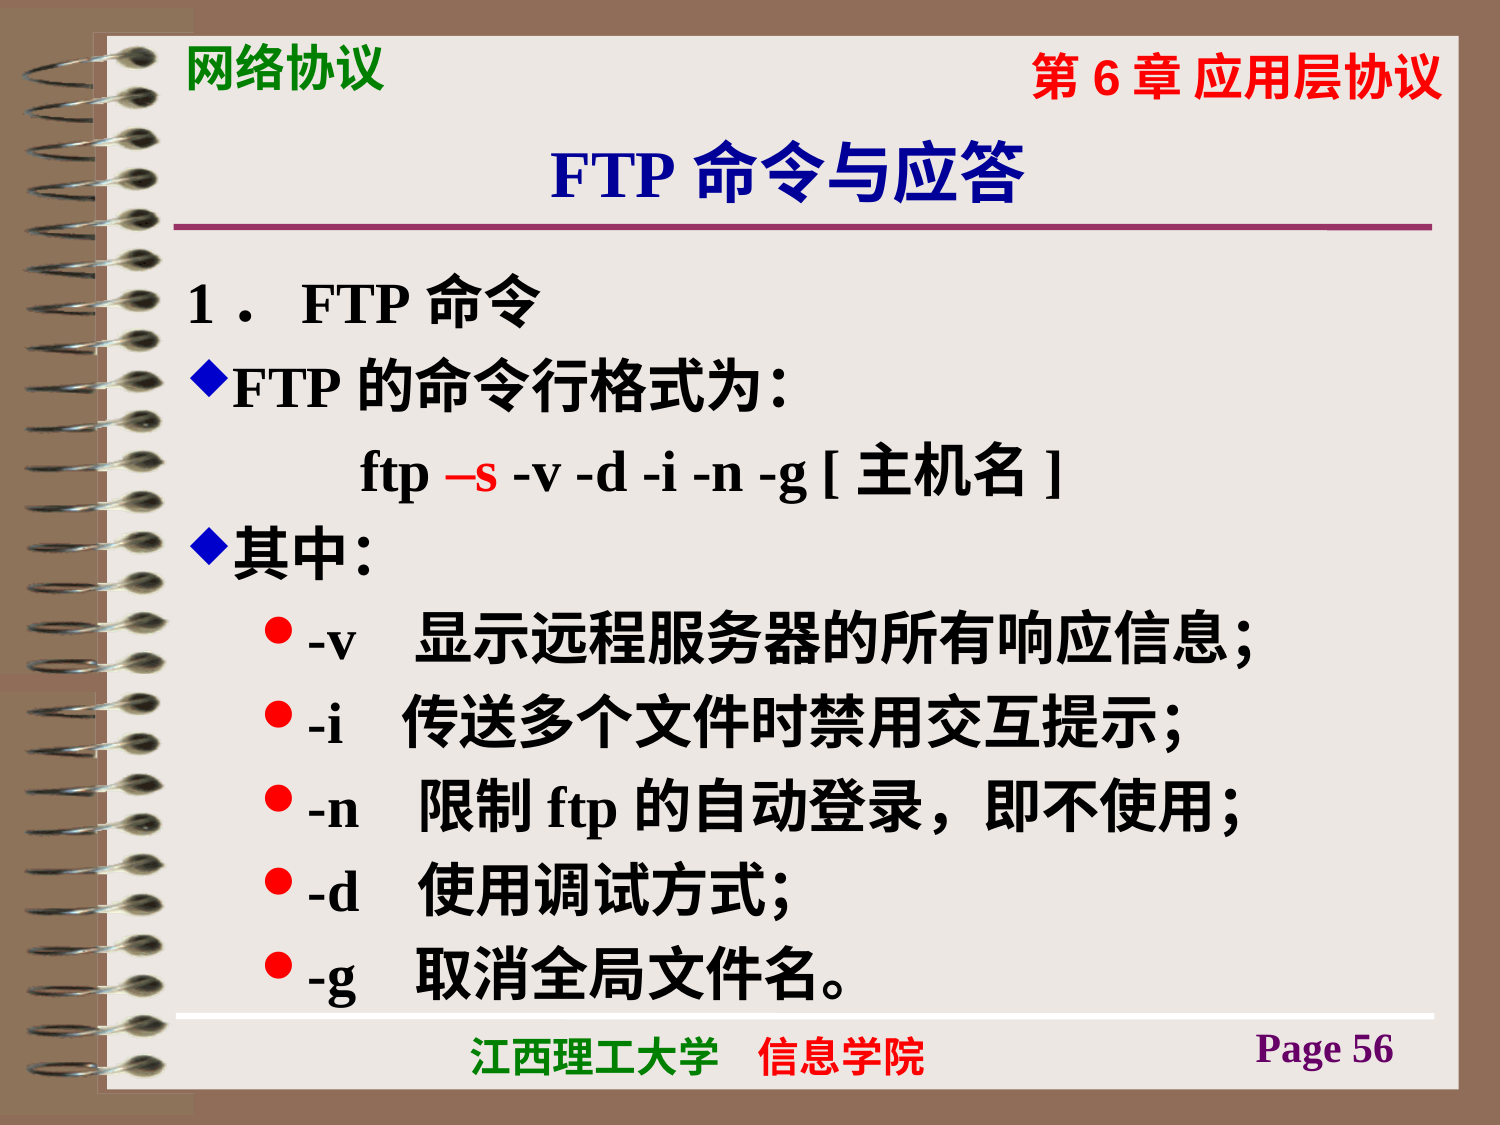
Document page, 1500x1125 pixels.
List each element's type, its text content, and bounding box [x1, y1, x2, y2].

list 1．FTP命令 FTP的命令行格式为： ftp –s -v -d -i -n -g [主机名] 其中： -v 显示远程服务器的所有响应信息； -i 传送多个文件时禁用交互提示； -n 限制ftp的自动登录，即不使用； -d 使用调试方式； -g 取消全局文件名。 [170, 243, 1422, 1048]
picture [0, 692, 194, 1115]
slide_number Page 56 [1196, 1048, 1410, 1066]
title FTP命令与应答 [170, 113, 1422, 228]
picture [0, 8, 194, 674]
